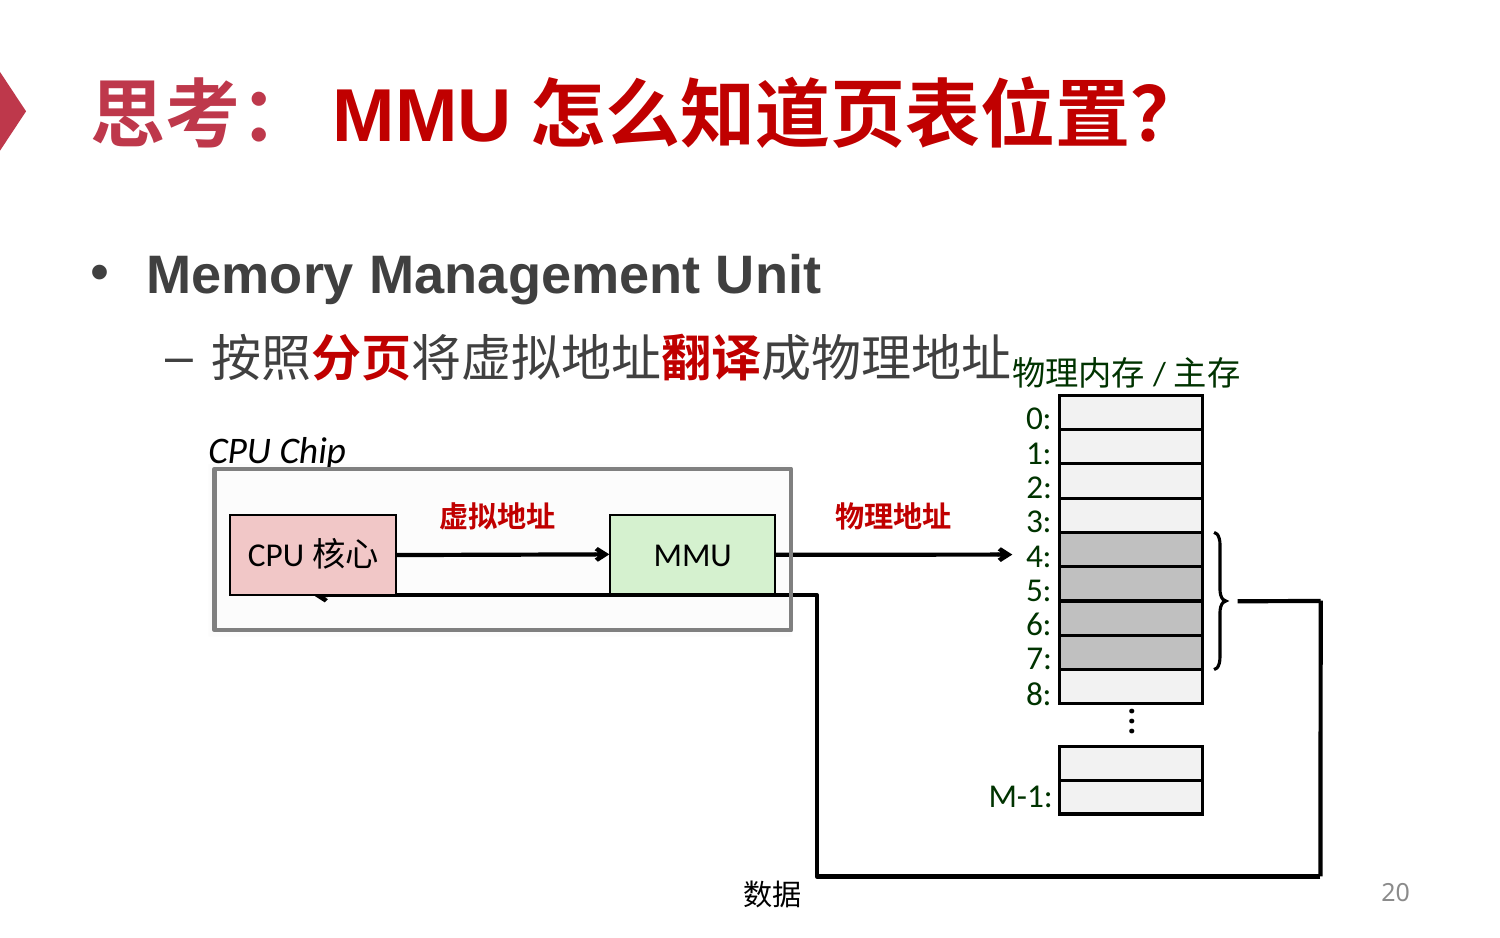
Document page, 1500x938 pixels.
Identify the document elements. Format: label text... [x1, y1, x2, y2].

slide_number 20 [1326, 868, 1425, 919]
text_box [194, 350, 1321, 921]
title 思考：MMU怎么知道页表位置？ [75, 37, 1425, 186]
list Memory Management Unit 按照分页将虚拟地址翻译成物理地址 [75, 218, 1425, 838]
